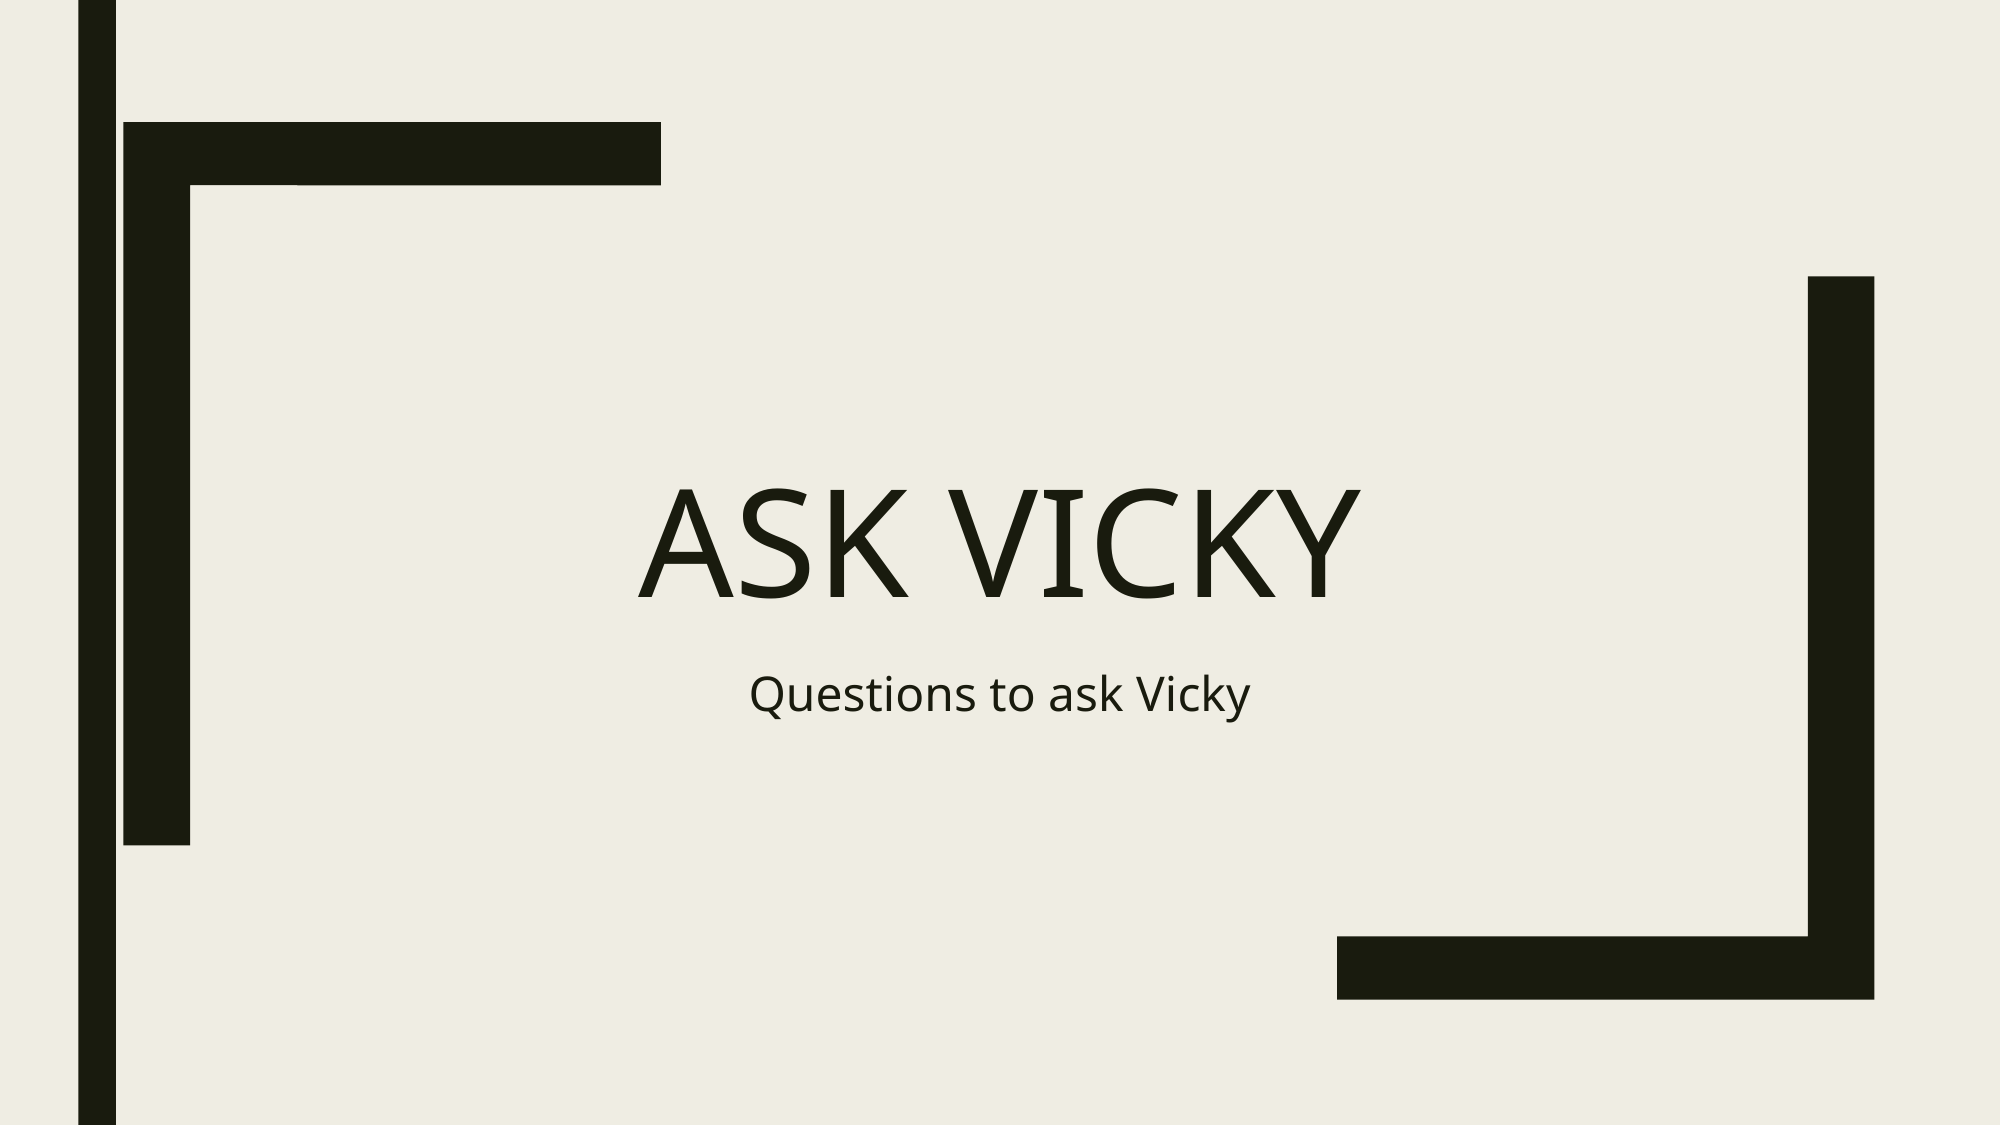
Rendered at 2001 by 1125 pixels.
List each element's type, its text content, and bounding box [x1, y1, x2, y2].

title ASK VICKY [314, 293, 1686, 638]
subtitle Questions to ask Vicky [439, 649, 1561, 828]
